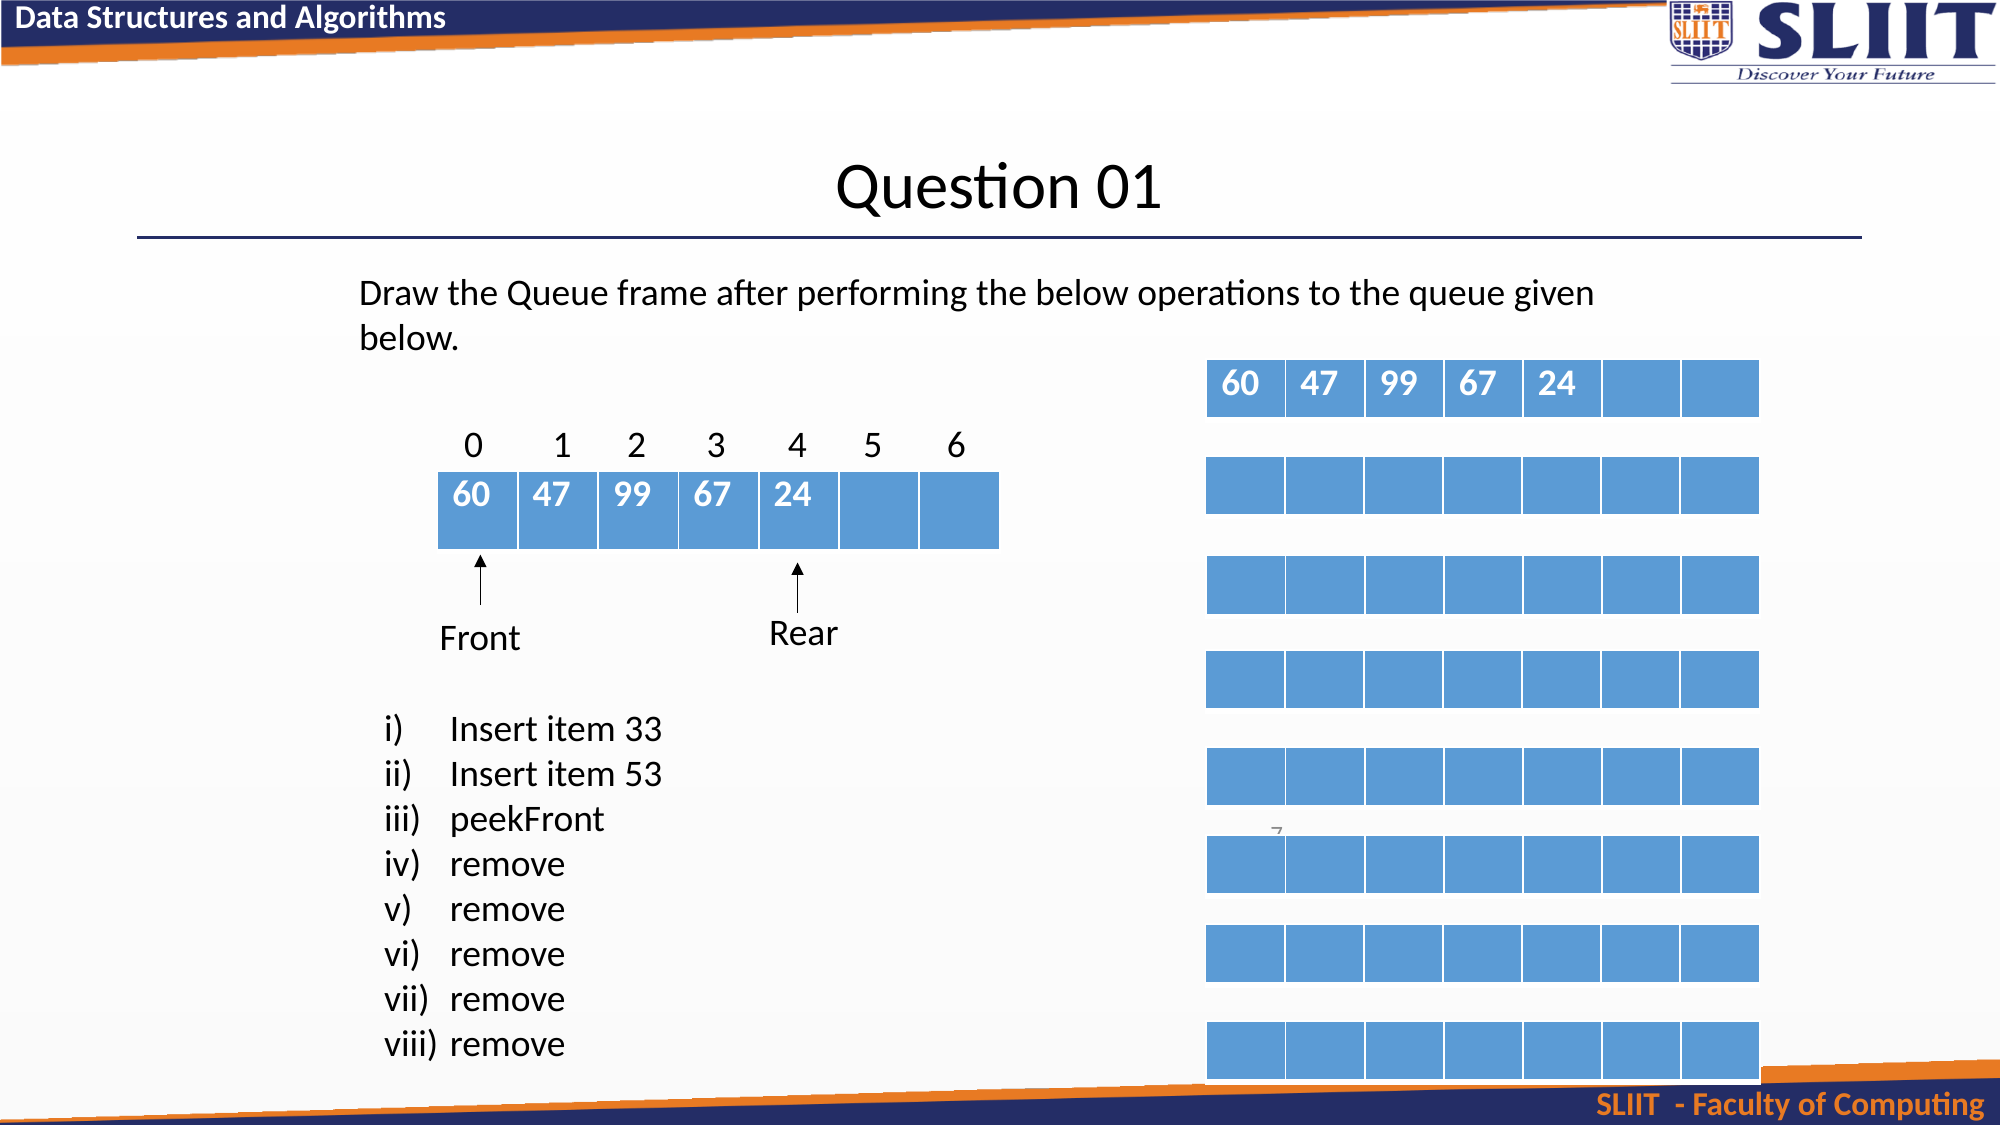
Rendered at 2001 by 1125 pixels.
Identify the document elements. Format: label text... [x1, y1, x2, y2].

table_header [920, 472, 999, 549]
table_header [1365, 457, 1442, 514]
table_header [1603, 556, 1680, 614]
table_header [1206, 925, 1284, 982]
table_header [1681, 457, 1759, 514]
table_header [1602, 457, 1679, 514]
table_header [1445, 556, 1522, 614]
table_header [1681, 925, 1759, 982]
text_box 1 [537, 412, 587, 473]
table_header 99 [599, 472, 678, 549]
table_header [1207, 556, 1285, 614]
picture [0, 1050, 2000, 1125]
table_header [1286, 556, 1364, 614]
table_header [1286, 836, 1364, 893]
table_header [1286, 457, 1363, 514]
table_header [1366, 836, 1443, 893]
table_header [1603, 836, 1680, 893]
table_header [1365, 925, 1442, 982]
table_header [1524, 836, 1601, 893]
table_header [1603, 1022, 1680, 1079]
table_header [1207, 1022, 1285, 1079]
text_box Insert item 33 Insert item 53 peekFront remove remove remove remove remove [369, 696, 1720, 1072]
title Question 01 [437, 98, 1563, 231]
table_header [1444, 457, 1521, 514]
table_header 99 [1366, 360, 1443, 417]
table_header 67 [679, 472, 758, 549]
table_header [1682, 360, 1759, 417]
table_header [1602, 925, 1679, 982]
table_header [1366, 556, 1443, 614]
table_header [1603, 360, 1680, 417]
table_header [1366, 748, 1443, 805]
table_header [1682, 836, 1759, 893]
table_header [1207, 748, 1285, 805]
text_box Draw the Queue frame after performing the below operations to the queue given below. [344, 260, 1695, 366]
table_header 60 [1207, 360, 1285, 417]
table_header 47 [1286, 360, 1364, 417]
text_box 4 [773, 412, 822, 473]
table_header [1524, 1022, 1601, 1079]
text_box 5 [848, 412, 898, 473]
table_header [1445, 748, 1522, 805]
text_box 3 [691, 412, 741, 473]
text_box 6 [932, 412, 981, 473]
text_box 2 [612, 412, 662, 473]
table_header [1444, 651, 1521, 708]
picture [1666, 0, 2000, 84]
table_header [1445, 836, 1522, 893]
table_header [1602, 651, 1679, 708]
table_header [1523, 925, 1600, 982]
table_header [1206, 457, 1284, 514]
table_header [1286, 925, 1363, 982]
table_header [1207, 836, 1285, 893]
table_header [1444, 925, 1521, 982]
table_header [1206, 651, 1284, 708]
table_header [1603, 748, 1680, 805]
table_header [1286, 748, 1364, 805]
table_header [1523, 457, 1600, 514]
table_header 67 [1445, 360, 1522, 417]
table_header 24 [1524, 360, 1601, 417]
text_box 0 [449, 412, 499, 473]
table_header [1523, 651, 1600, 708]
table_header [1681, 651, 1759, 708]
text_box Rear [754, 600, 854, 661]
table_header [1445, 1022, 1522, 1079]
table_header 60 [438, 472, 517, 549]
table_header [1524, 556, 1601, 614]
table_header [840, 472, 918, 549]
table_header [1682, 748, 1759, 805]
table_header 47 [519, 472, 597, 549]
text_box Front [424, 605, 536, 665]
table_header [1365, 651, 1442, 708]
table_header [1524, 748, 1601, 805]
table_header [1366, 1022, 1443, 1079]
table_header [1286, 651, 1363, 708]
table_header [1682, 1022, 1759, 1079]
table_header [1682, 556, 1759, 614]
table_header 24 [760, 472, 838, 549]
table_header [1286, 1022, 1364, 1079]
picture [3, 2, 1665, 75]
